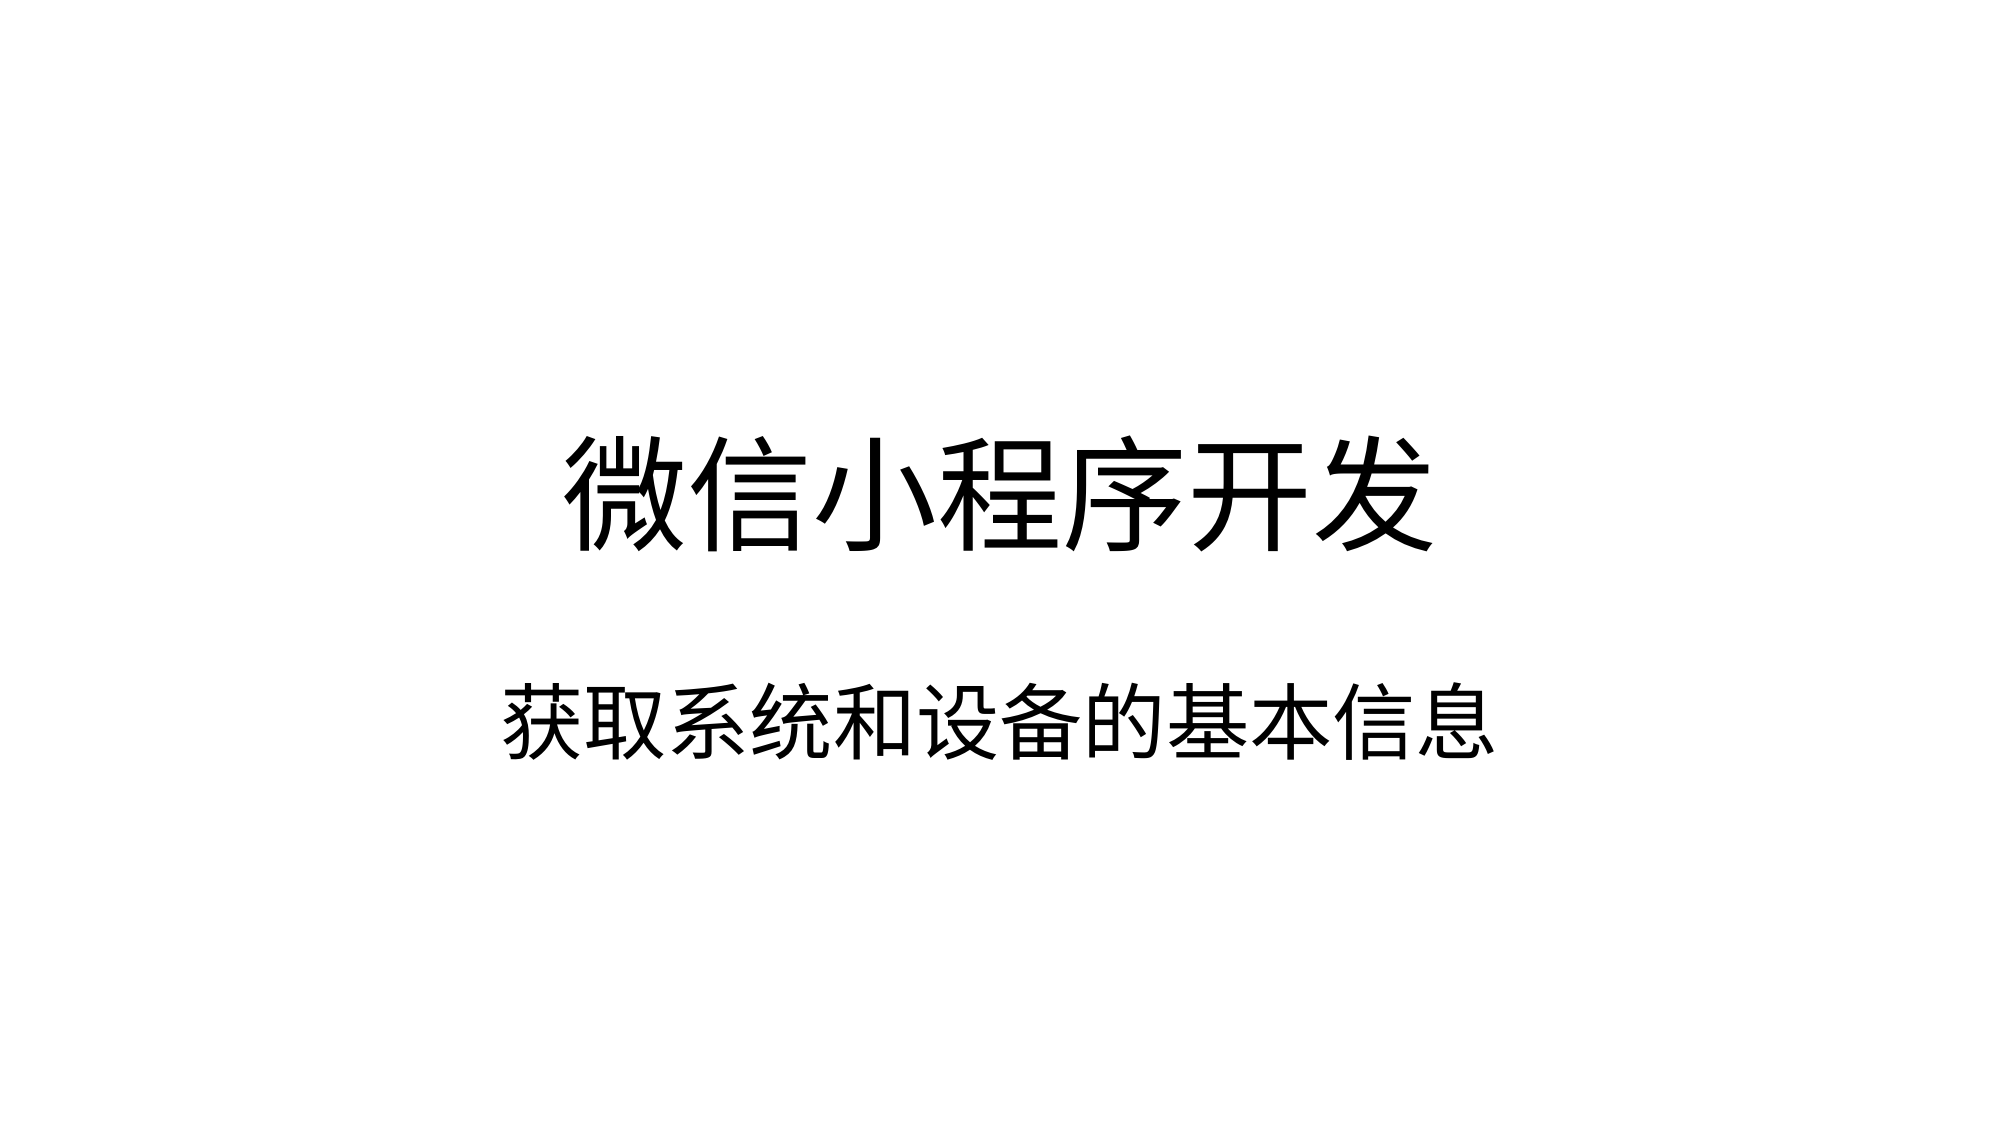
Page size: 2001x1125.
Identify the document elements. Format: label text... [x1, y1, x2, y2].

subtitle 获取系统和设备的基本信息 [249, 590, 1750, 863]
title 微信小程序开发 [249, 184, 1750, 576]
